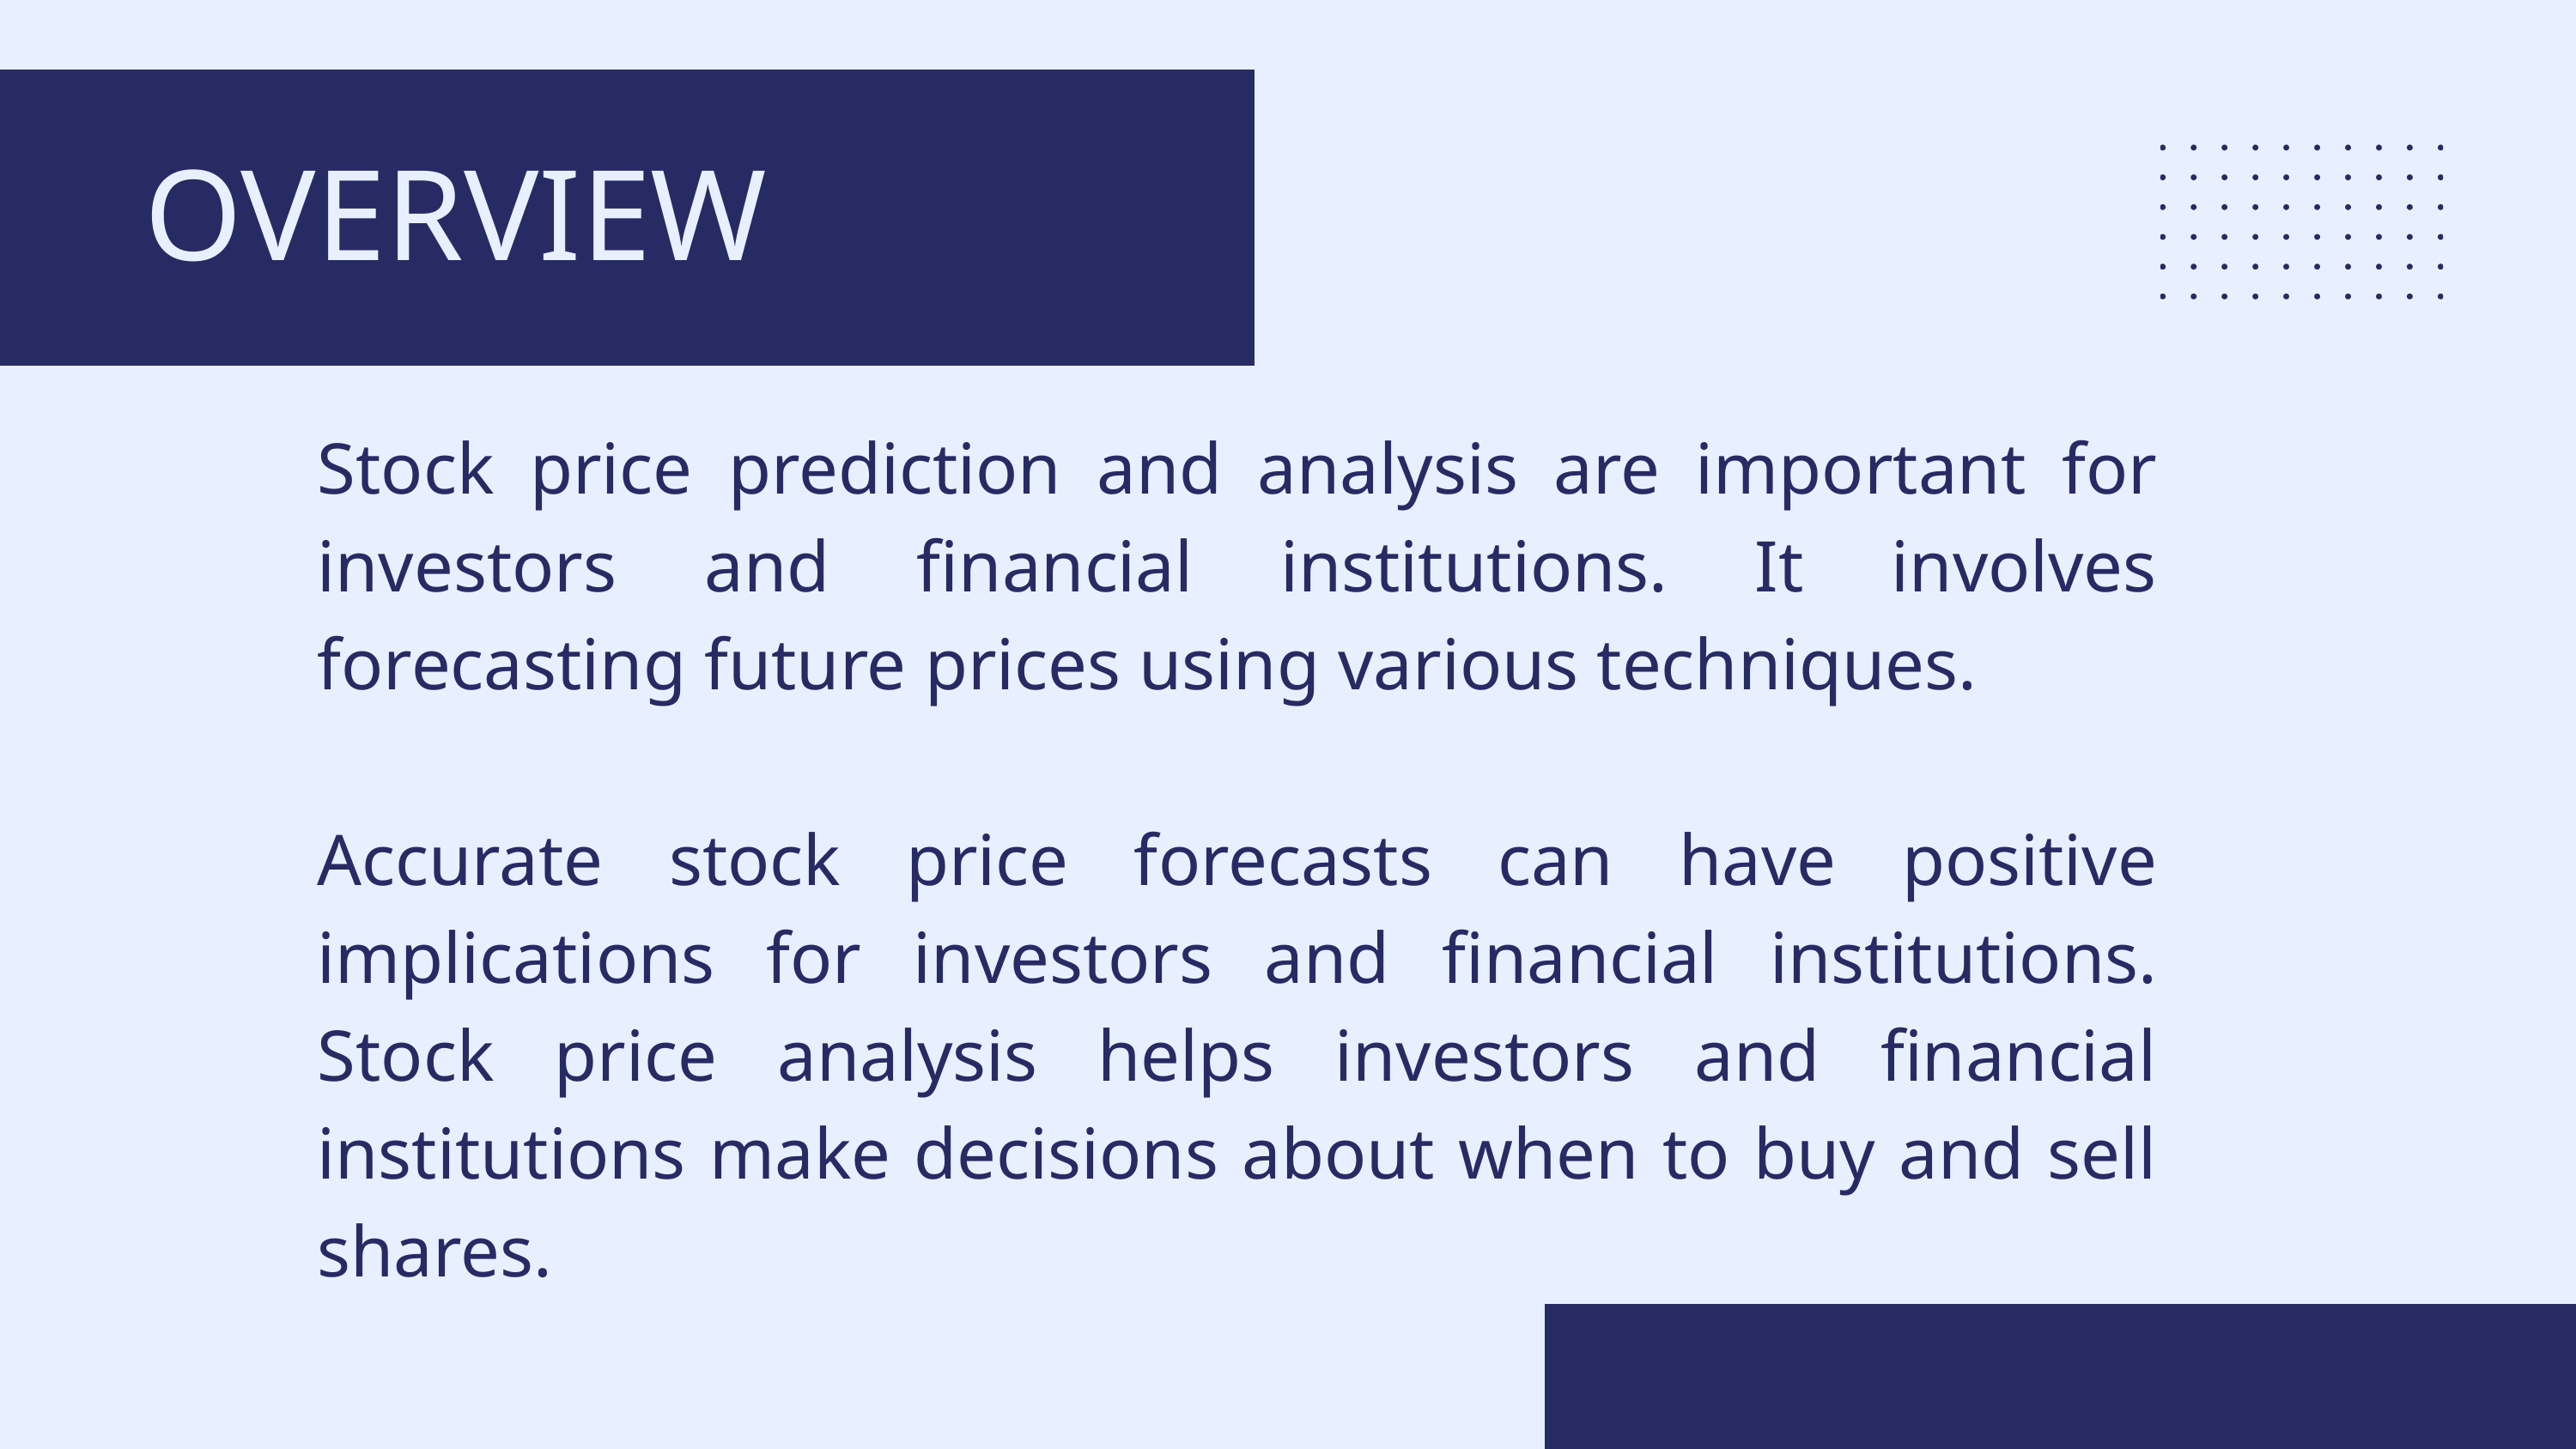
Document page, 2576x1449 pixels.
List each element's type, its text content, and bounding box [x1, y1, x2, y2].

text_box Stock price prediction and analysis are important for investors and financial institutions. It involves forecasting future prices using various techniques. Accurate stock price forecasts can have positive implications for investors and financial institutions. Stock price analysis helps investors and financial institutions make decisions about when to buy and sell shares. [317, 409, 2160, 1292]
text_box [0, 70, 1255, 367]
text_box [2160, 144, 2444, 300]
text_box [1544, 1303, 2576, 1449]
